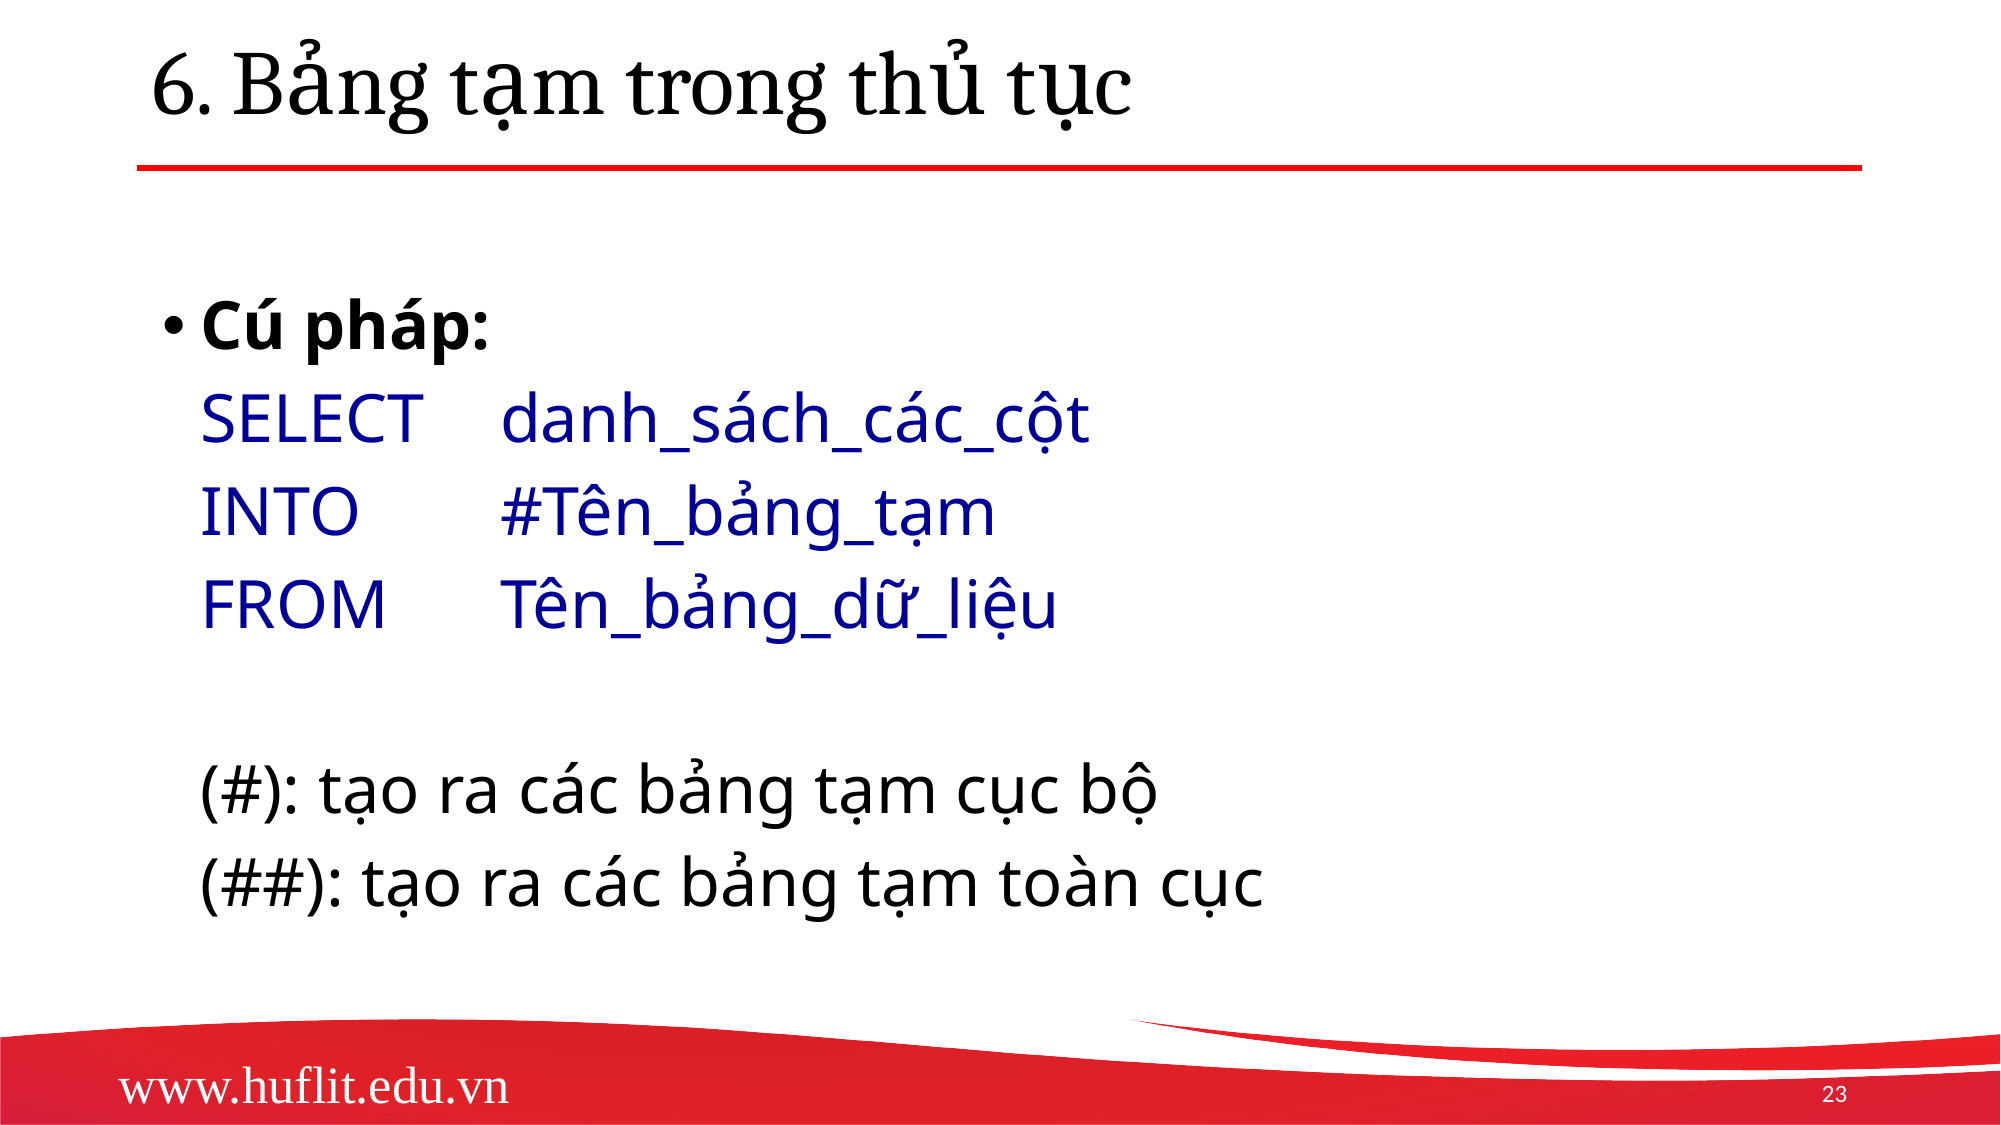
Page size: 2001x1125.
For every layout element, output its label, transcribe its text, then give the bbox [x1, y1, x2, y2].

title 6. Bảng tạm trong thủ tục [137, 7, 1785, 163]
slide_number 23 [1412, 1062, 1863, 1123]
list Cú pháp: SELECT danh_sách_các_cột INTO #Tên_bảng_tạm FROM Tên_bảng_dữ_liệu (#): tạo ra các bảng tạm cục bộ (##): tạo ra các bảng tạm toàn cục [147, 284, 1498, 1005]
picture [0, 1019, 2001, 1125]
